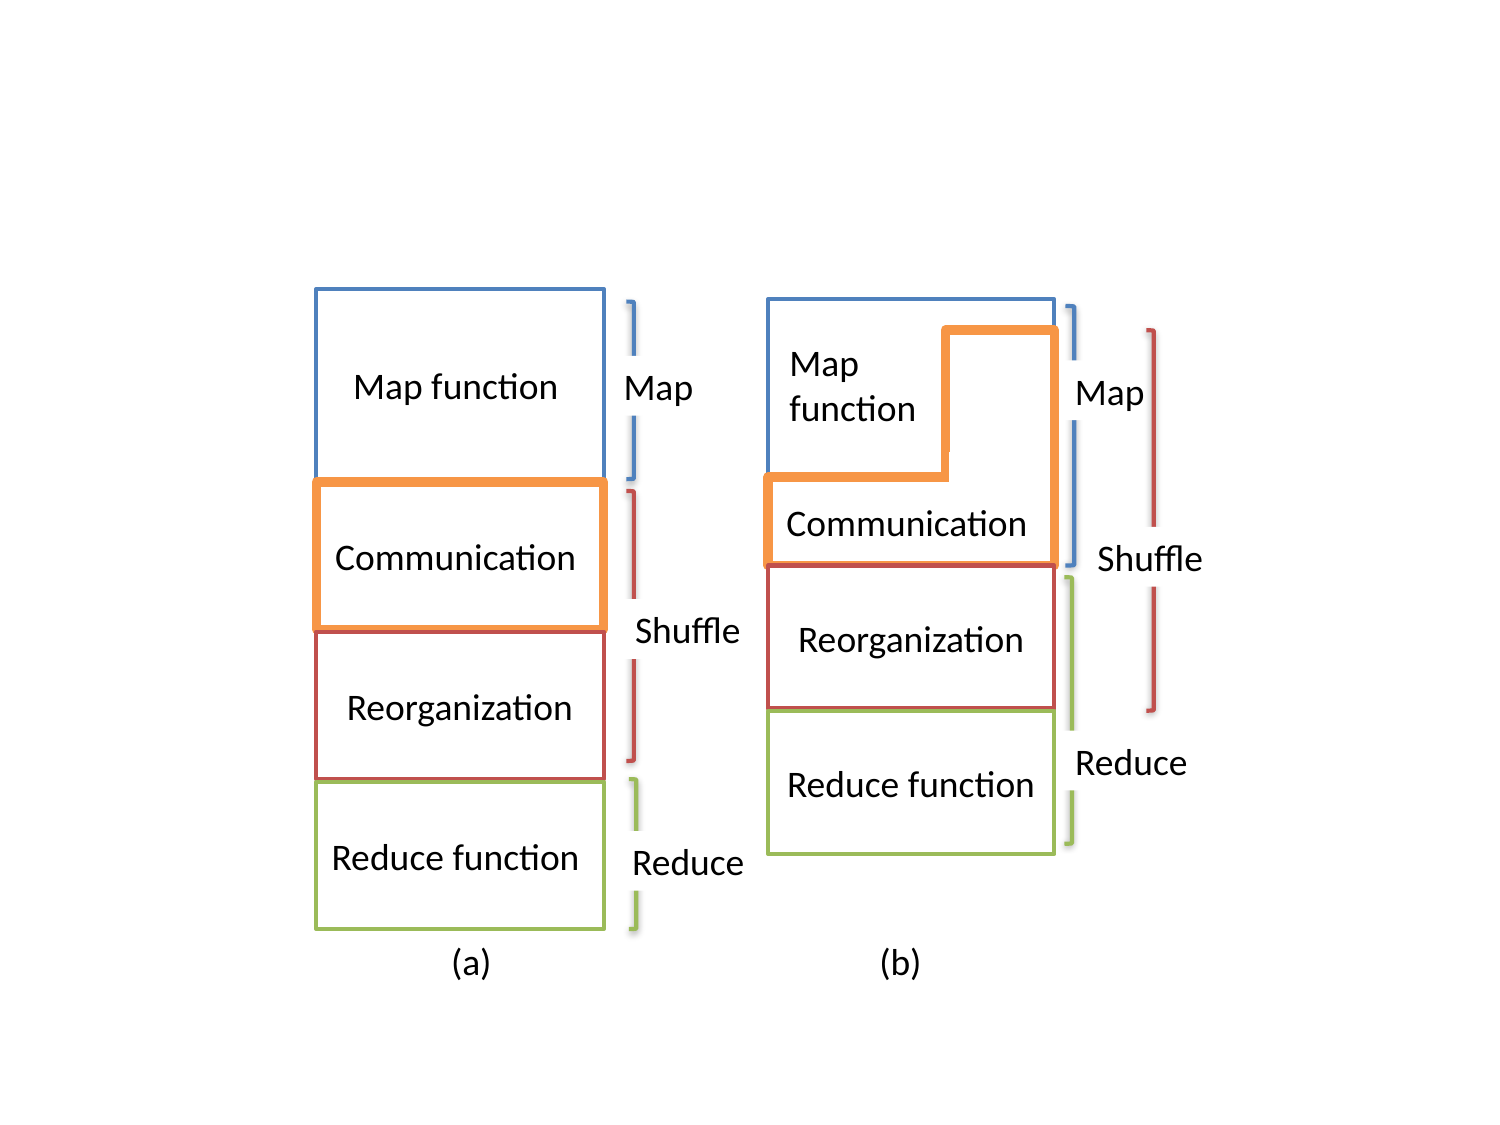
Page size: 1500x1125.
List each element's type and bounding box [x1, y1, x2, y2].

text_box [316, 288, 1220, 992]
